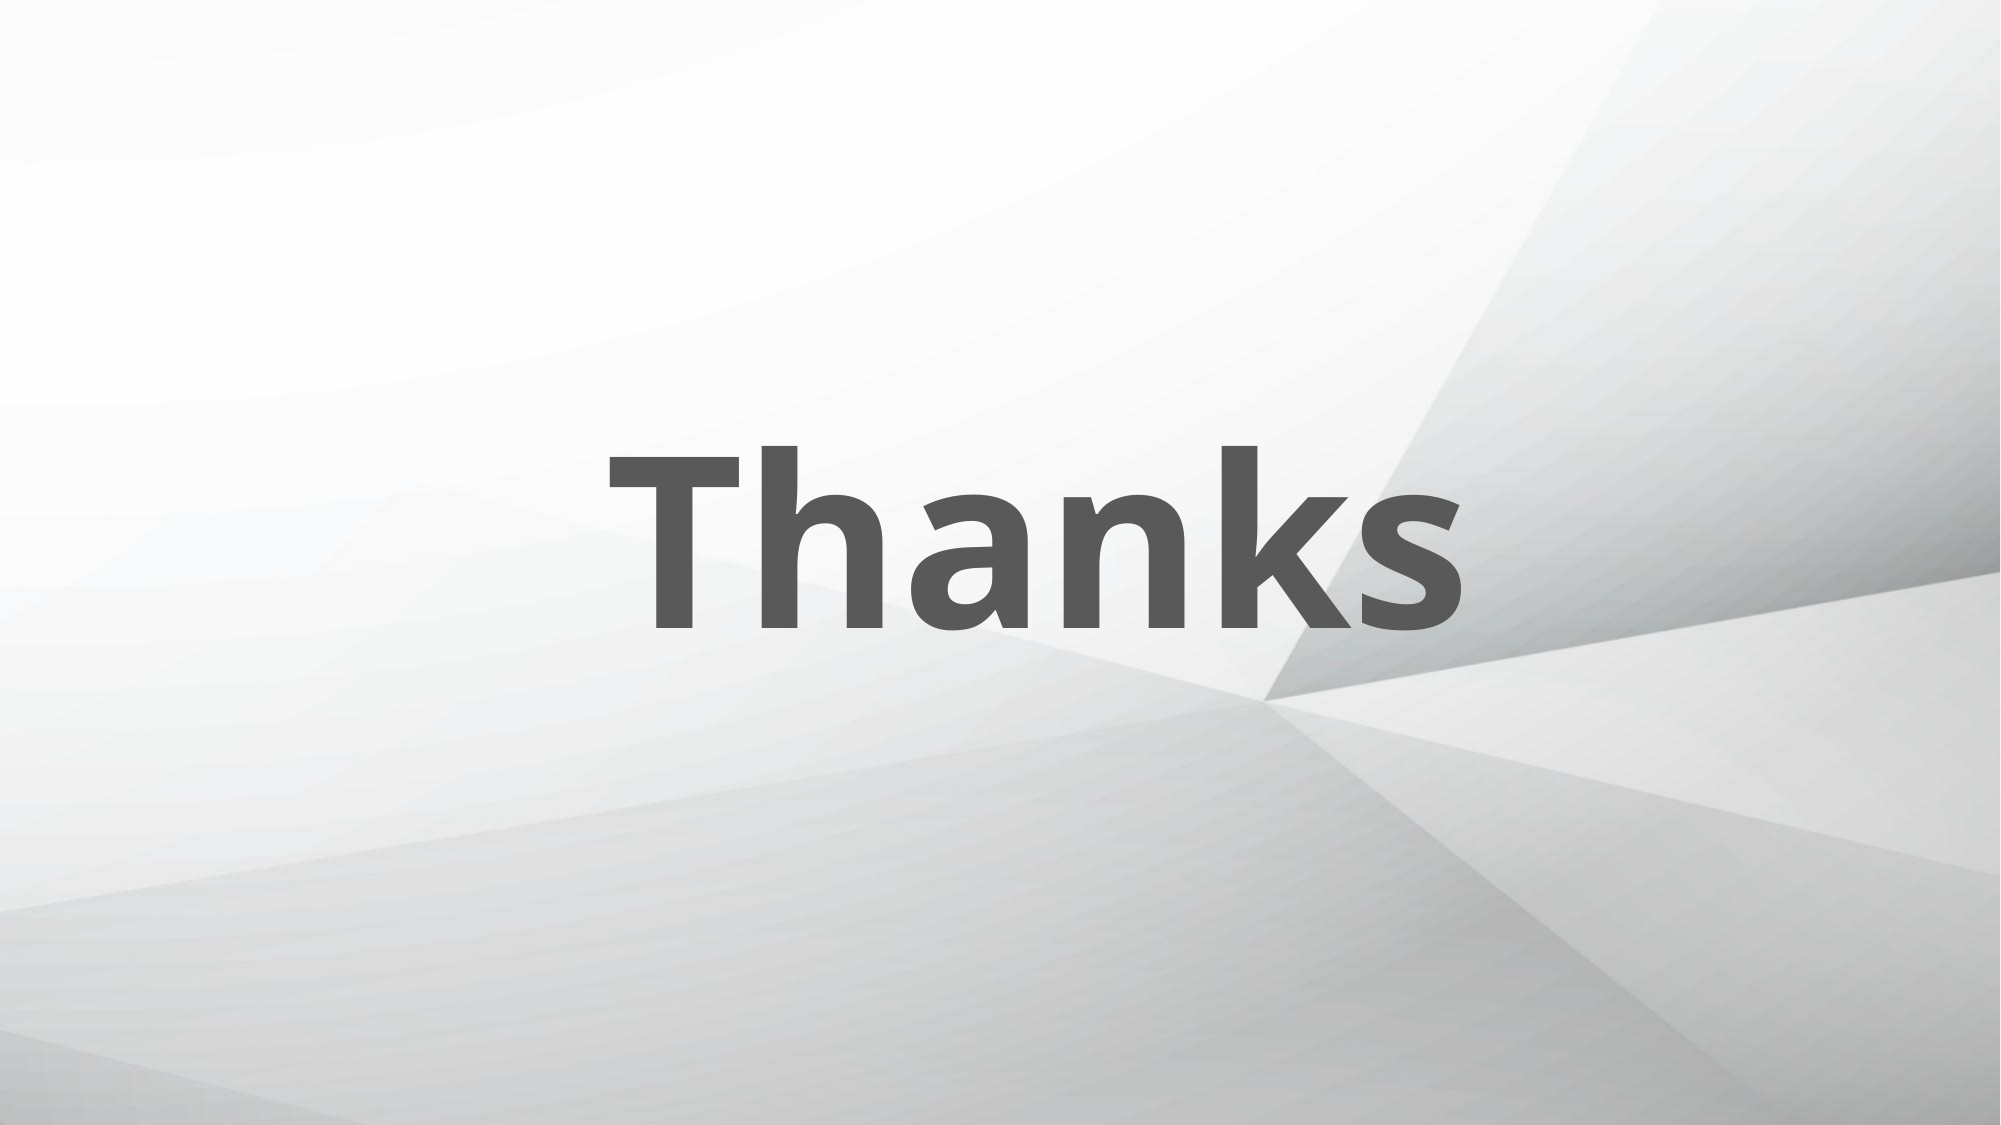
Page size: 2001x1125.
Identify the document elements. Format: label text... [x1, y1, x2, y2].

picture [0, 0, 2001, 1125]
text_box Thanks [590, 381, 1515, 685]
